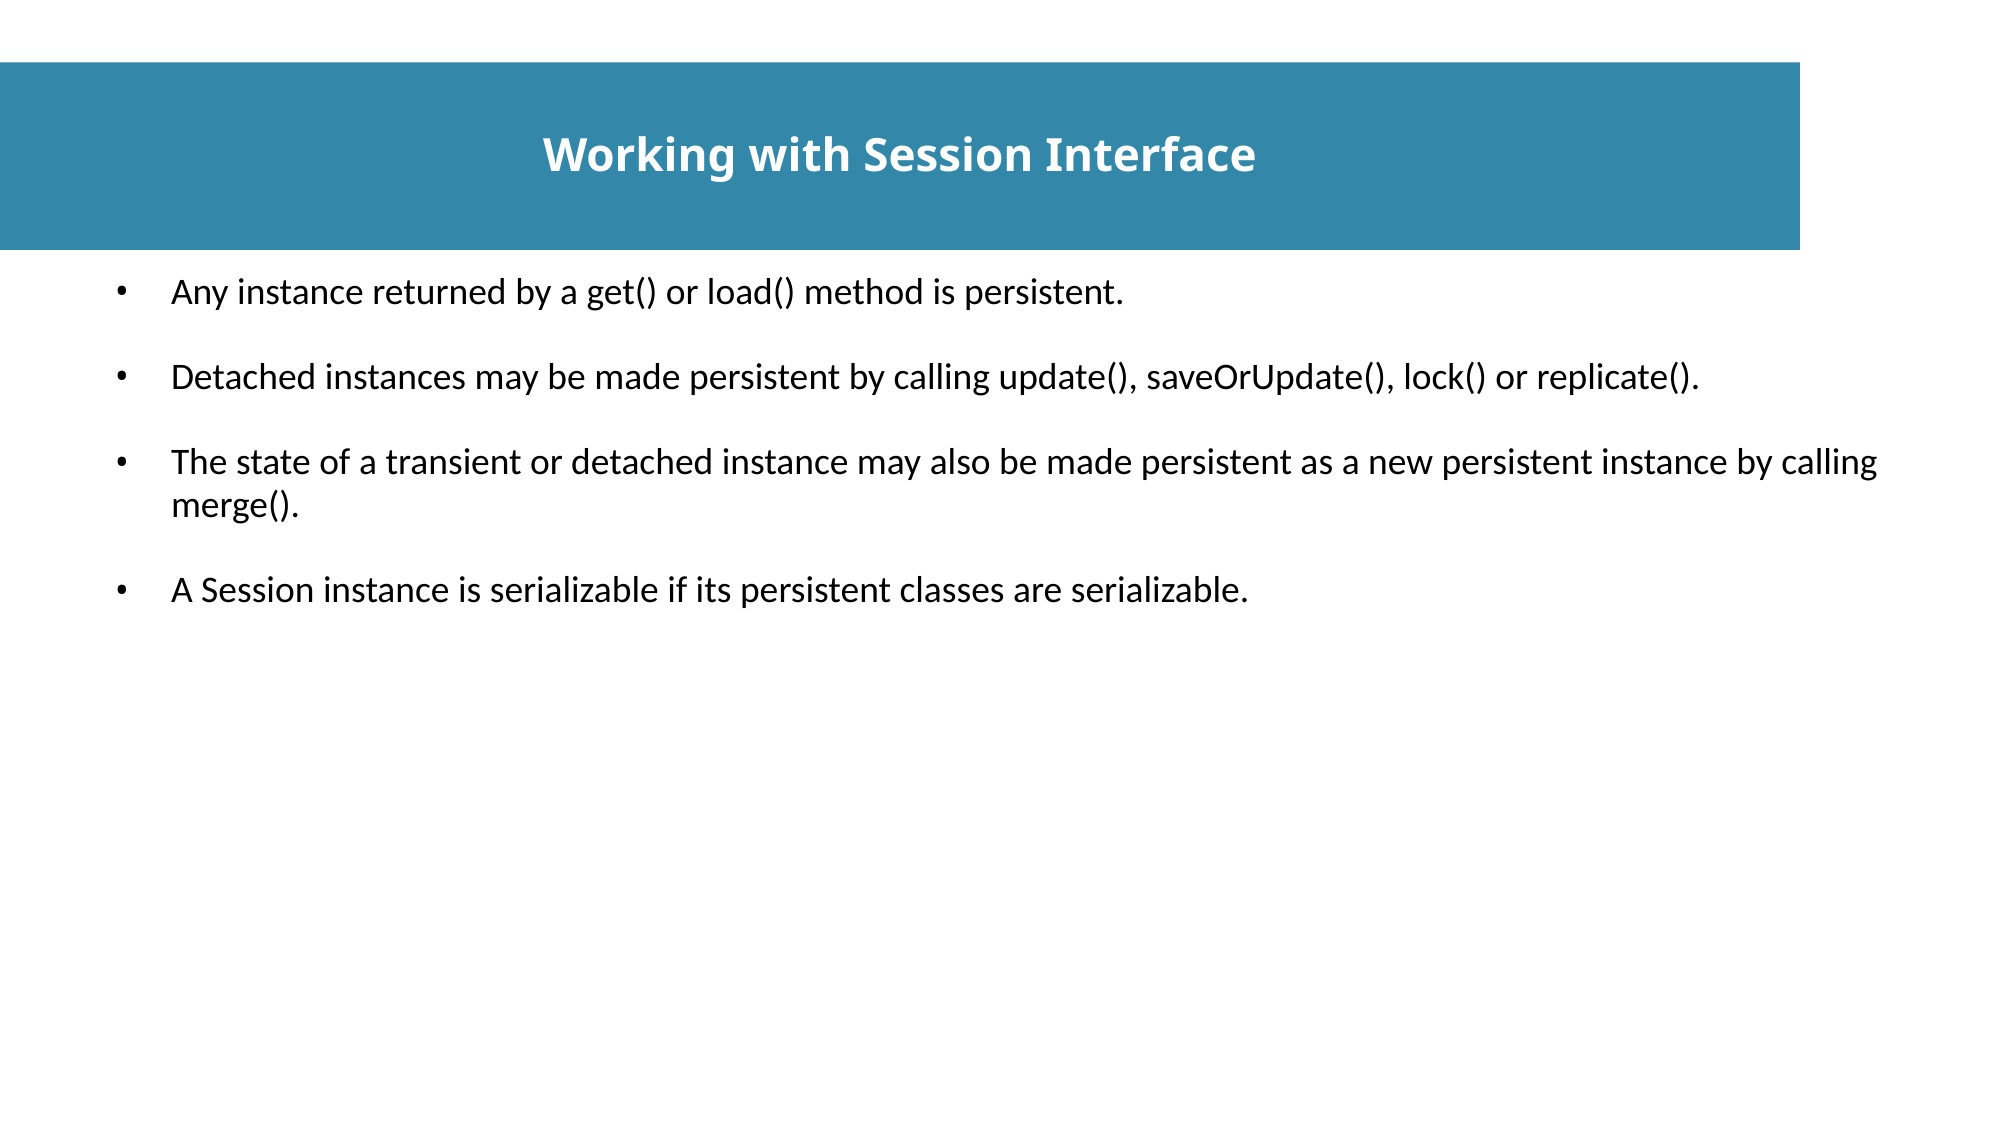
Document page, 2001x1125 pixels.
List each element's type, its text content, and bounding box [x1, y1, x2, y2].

title Working with Session Interface [0, 62, 1800, 250]
list Any instance returned by a get() or load() method is persistent. Detached instances may be made persistent by calling update(), saveOrUpdate(), lock() or replicate(). The state of a transient or detached instance may also be made persistent as a new persistent instance by calling merge(). A Session instance is serializable if its persistent classes are serializable. [99, 262, 1900, 1005]
